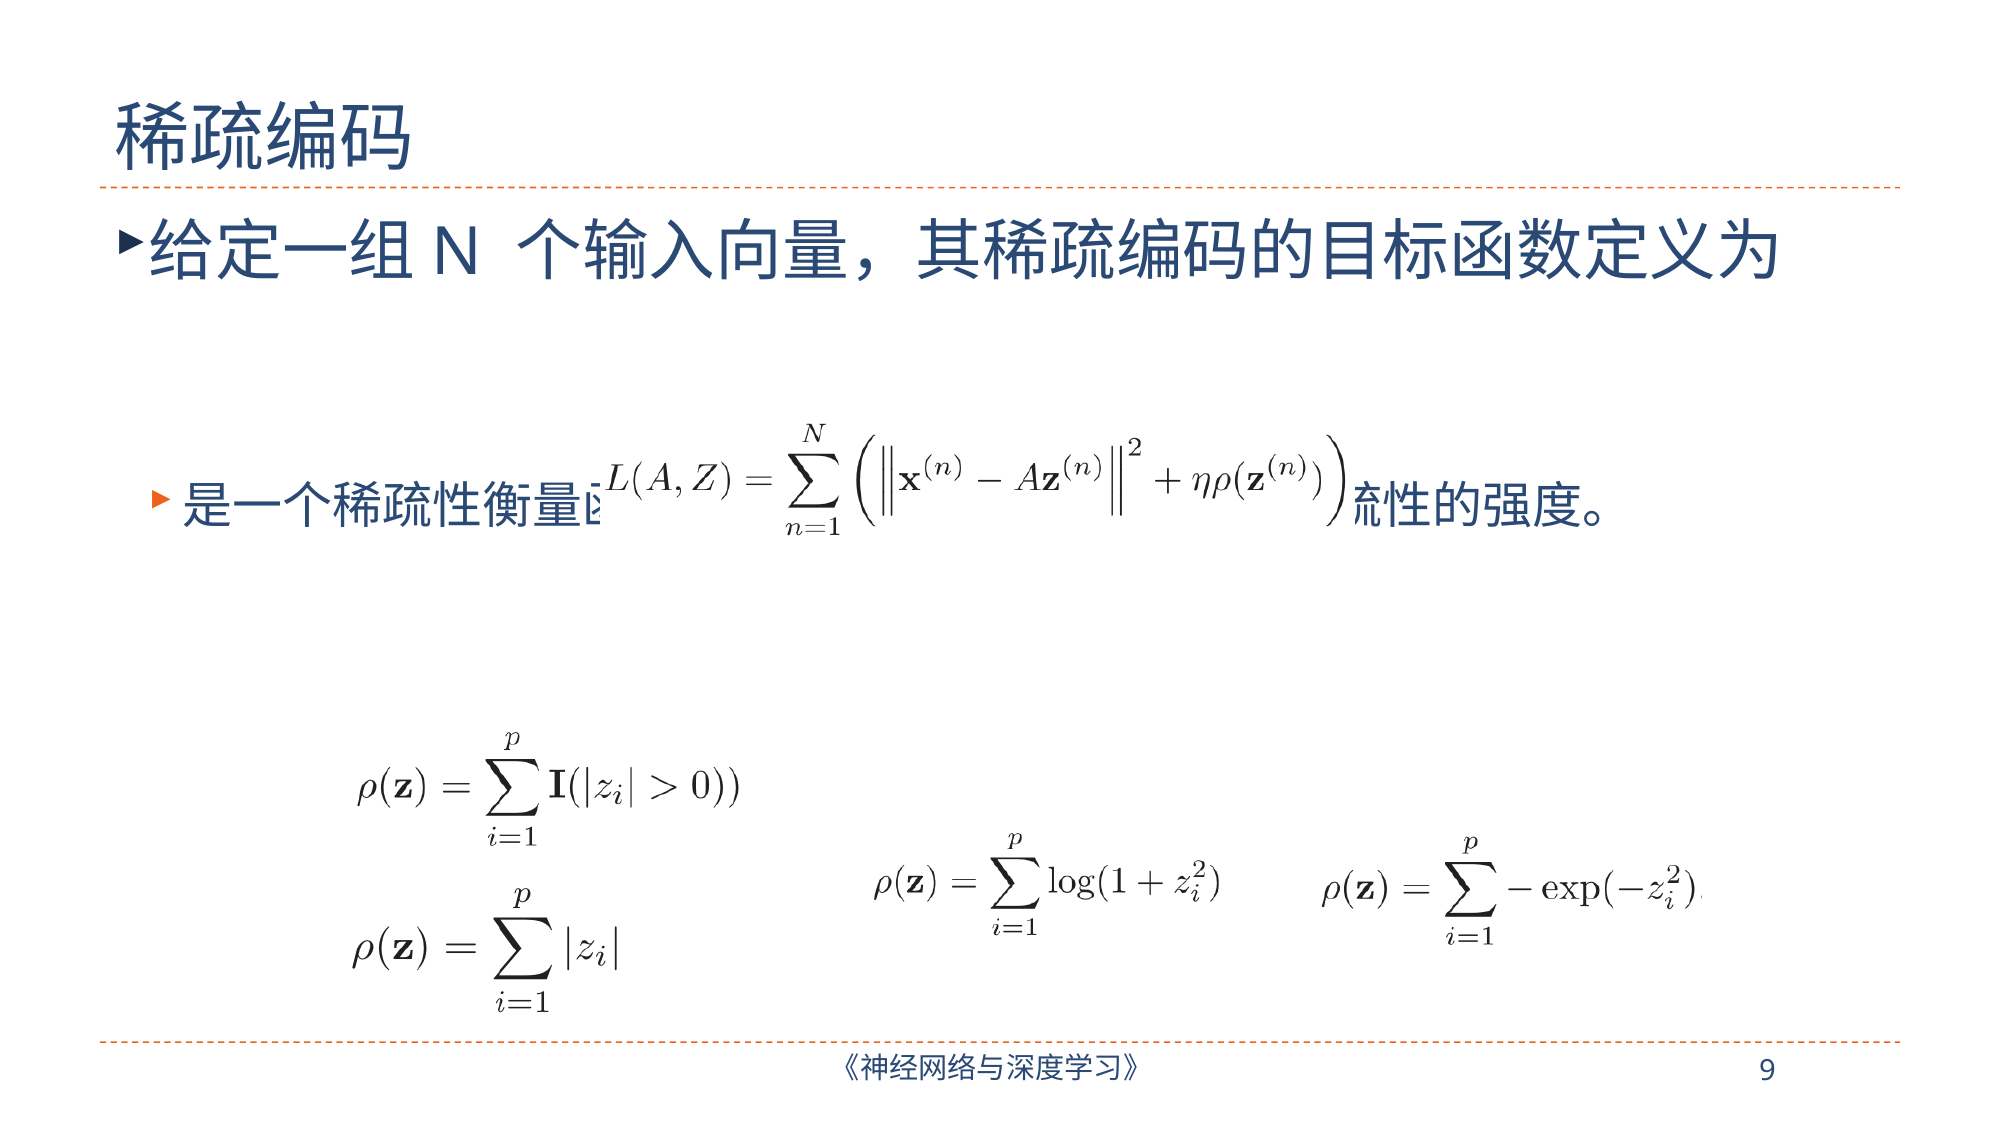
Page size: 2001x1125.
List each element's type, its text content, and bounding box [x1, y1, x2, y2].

title 稀疏编码 [99, 24, 1900, 188]
picture [599, 399, 1355, 551]
picture [870, 811, 1232, 962]
picture [349, 704, 763, 856]
picture [337, 873, 663, 1023]
picture [1317, 814, 1703, 964]
